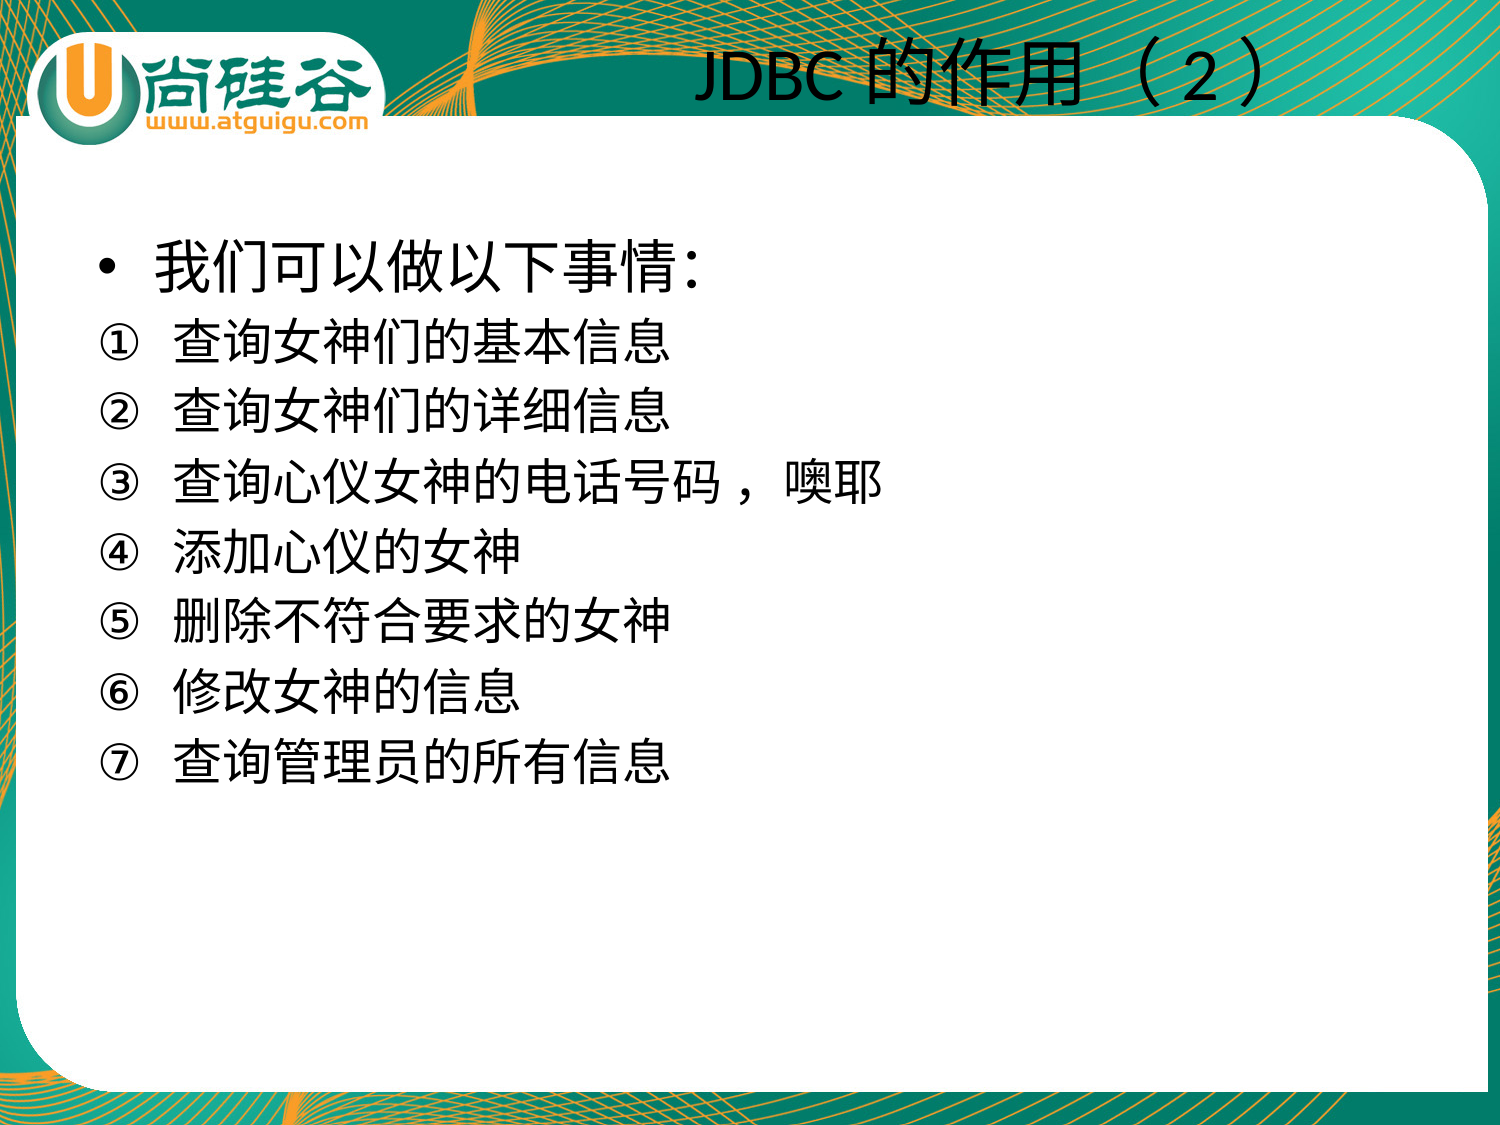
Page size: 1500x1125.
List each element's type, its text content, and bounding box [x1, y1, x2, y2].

list 我们可以做以下事情： 查询女神们的基本信息 查询女神们的详细信息 查询心仪女神的电话号码 ，噢耶 添加心仪的女神 删除不符合要求的女神 修改女神的信息 查询管理员的所有信息 [82, 222, 1432, 966]
picture [0, 0, 1500, 1125]
title JDBC的作用（2） [328, 0, 1500, 141]
